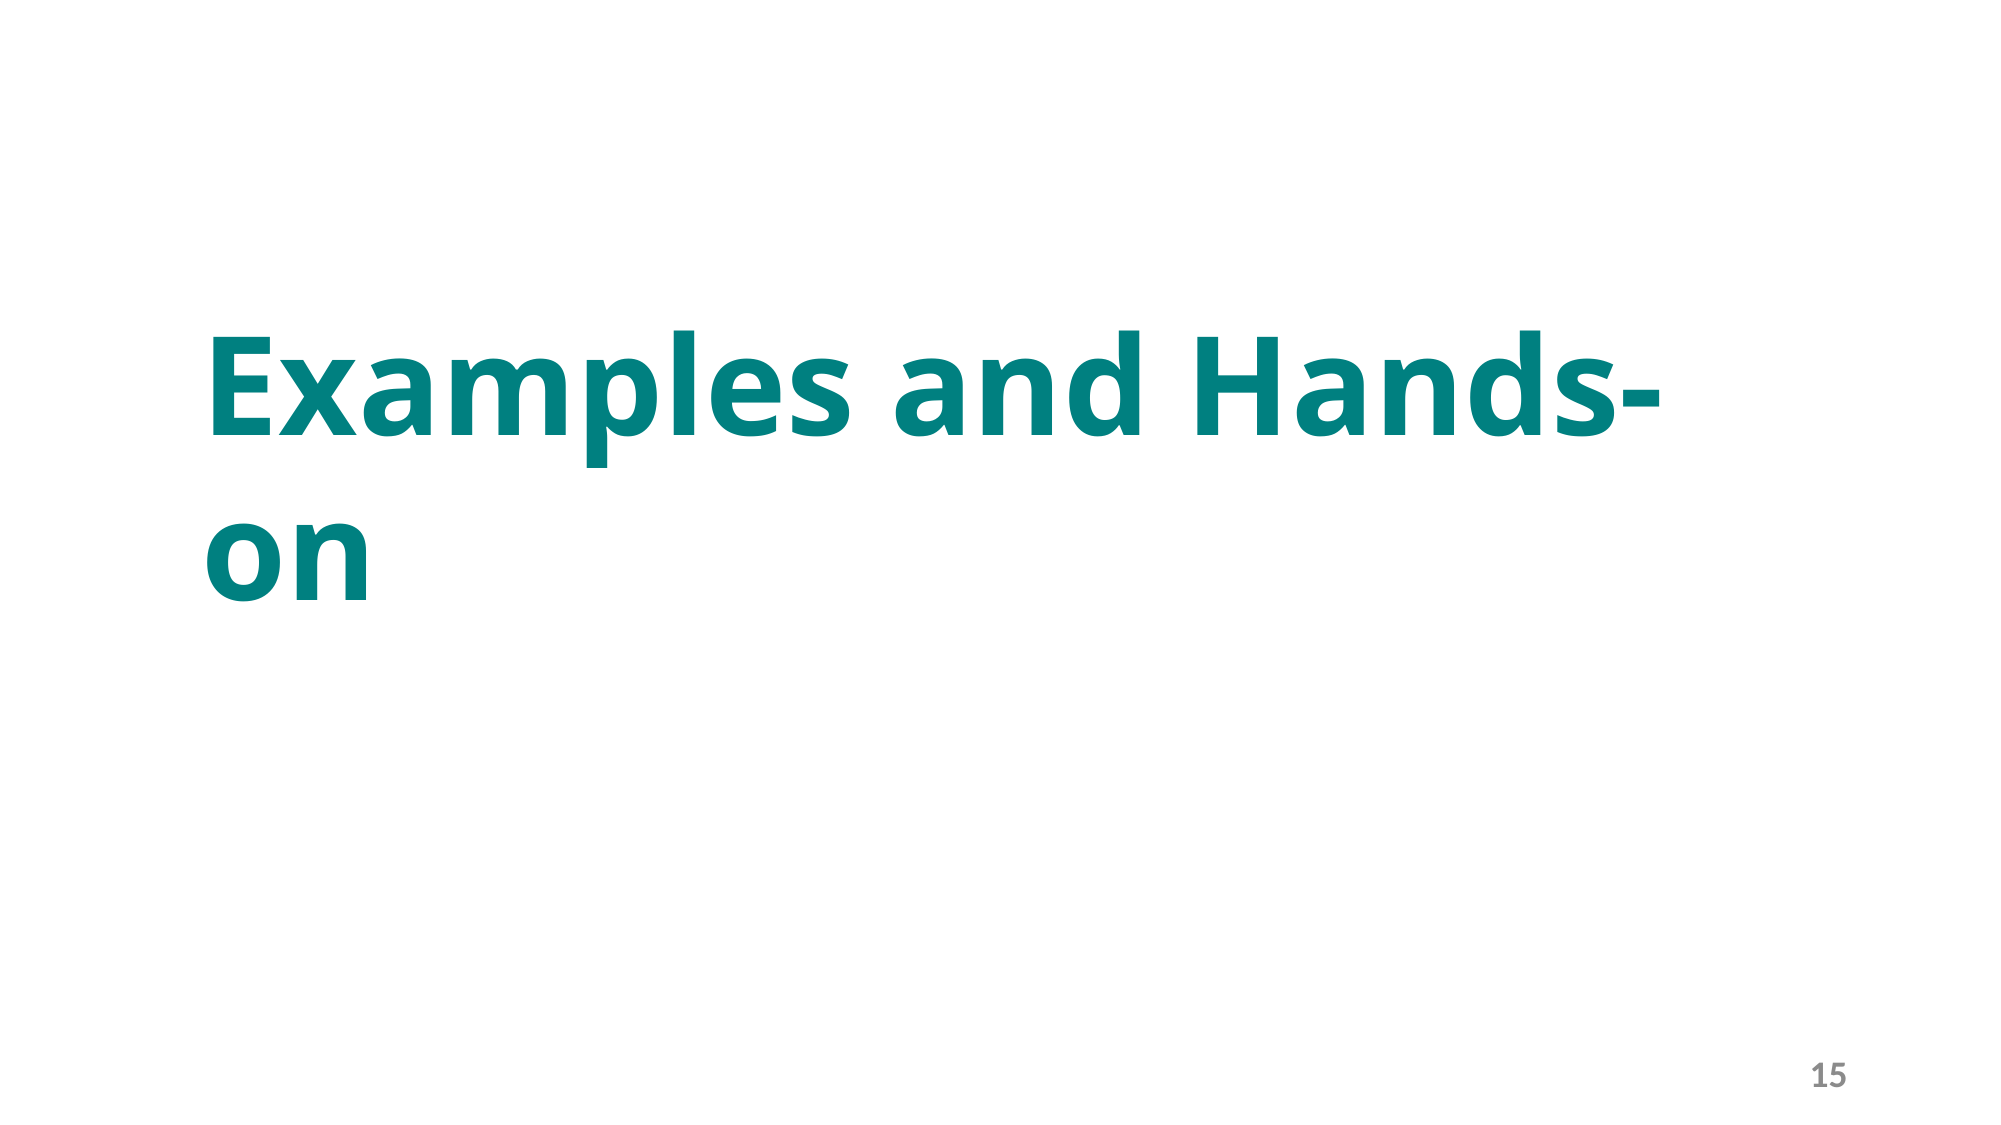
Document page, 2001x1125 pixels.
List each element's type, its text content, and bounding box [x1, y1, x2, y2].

slide_number 15 [1412, 1042, 1863, 1103]
text_box Examples and Hands-on [187, 291, 1773, 636]
